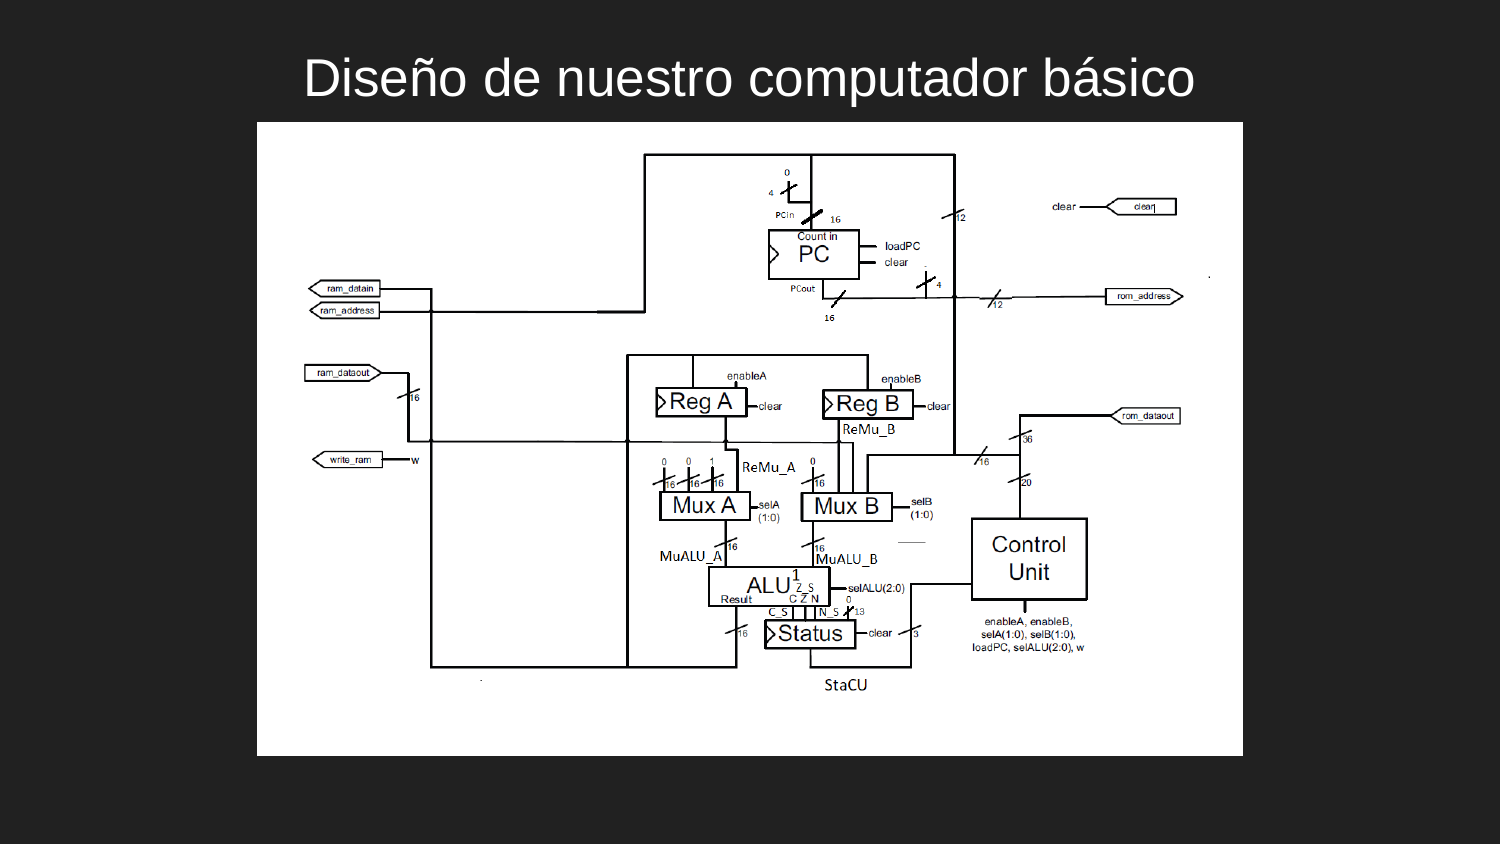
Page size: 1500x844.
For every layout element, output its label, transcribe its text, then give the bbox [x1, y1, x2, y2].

title Diseño de nuestro computador básico [51, 28, 1449, 123]
picture [257, 122, 1243, 756]
